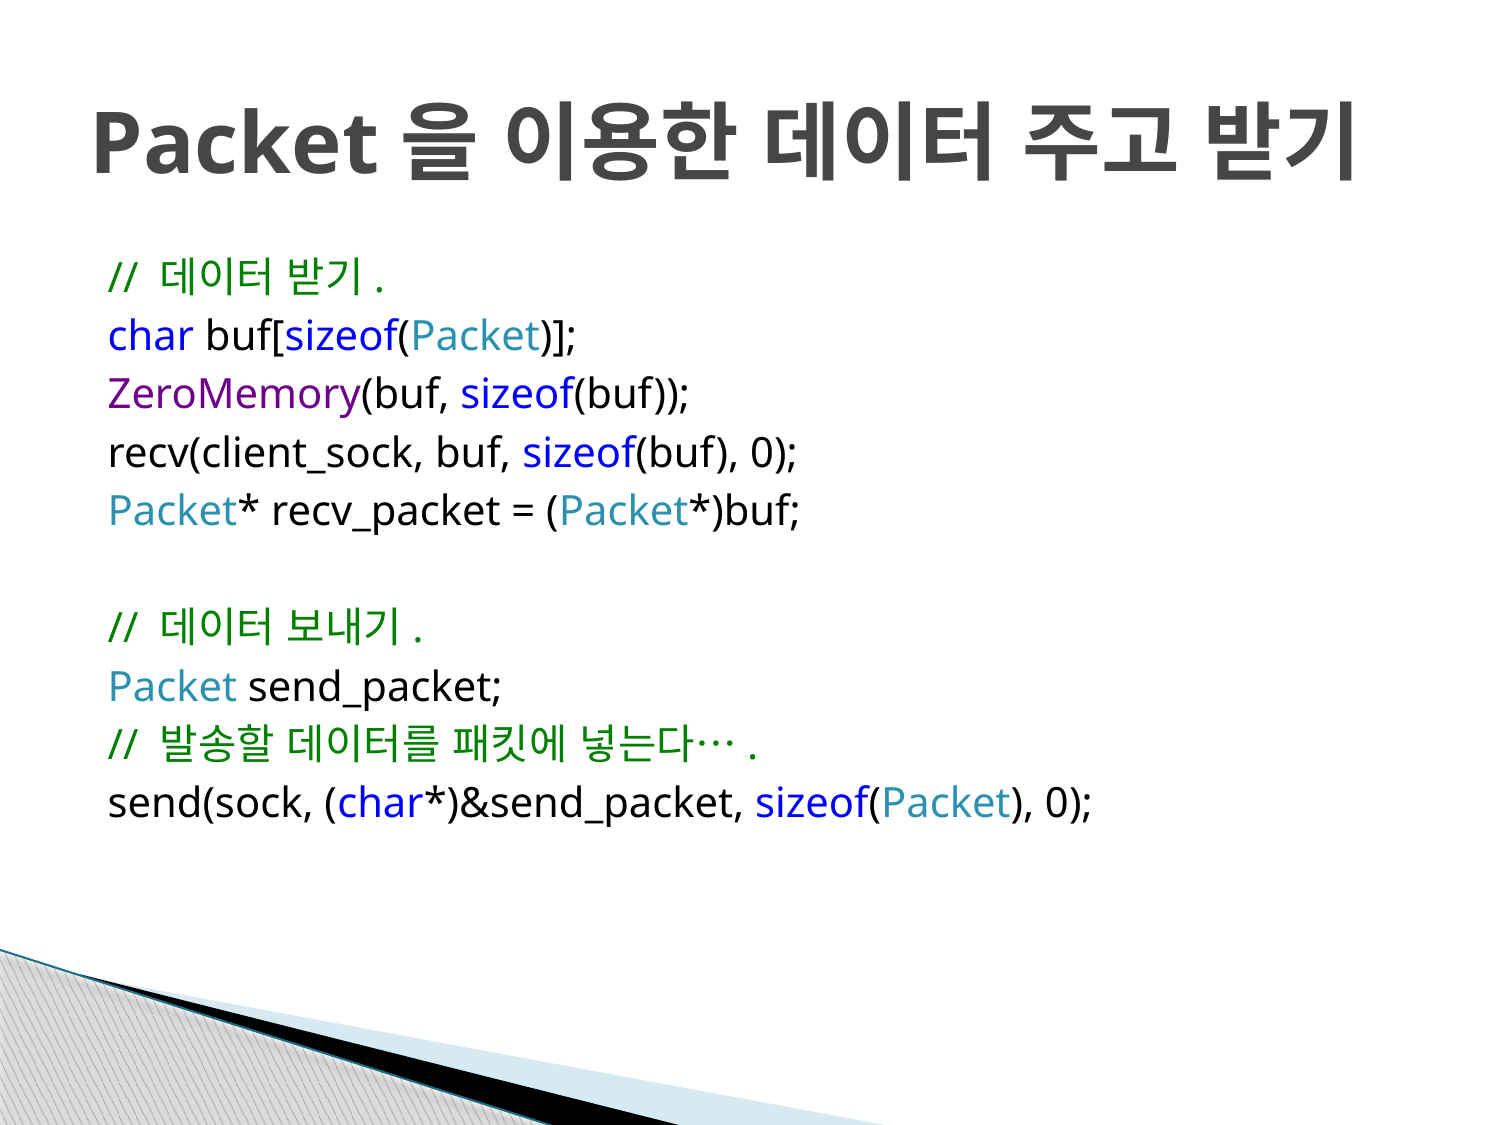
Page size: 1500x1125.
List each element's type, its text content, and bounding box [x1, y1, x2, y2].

title Packet을 이용한 데이터 주고 받기 [75, 45, 1425, 233]
list // 데이터 받기. char buf[sizeof(Packet)]; ZeroMemory(buf, sizeof(buf)); recv(client_sock, buf, sizeof(buf), 0); Packet* recv_packet = (Packet*)buf; // 데이터 보내기. Packet send_packet; // 발송할 데이터를 패킷에 넣는다…. send(sock, (char*)&send_packet, sizeof(Packet), 0); [75, 243, 1425, 986]
